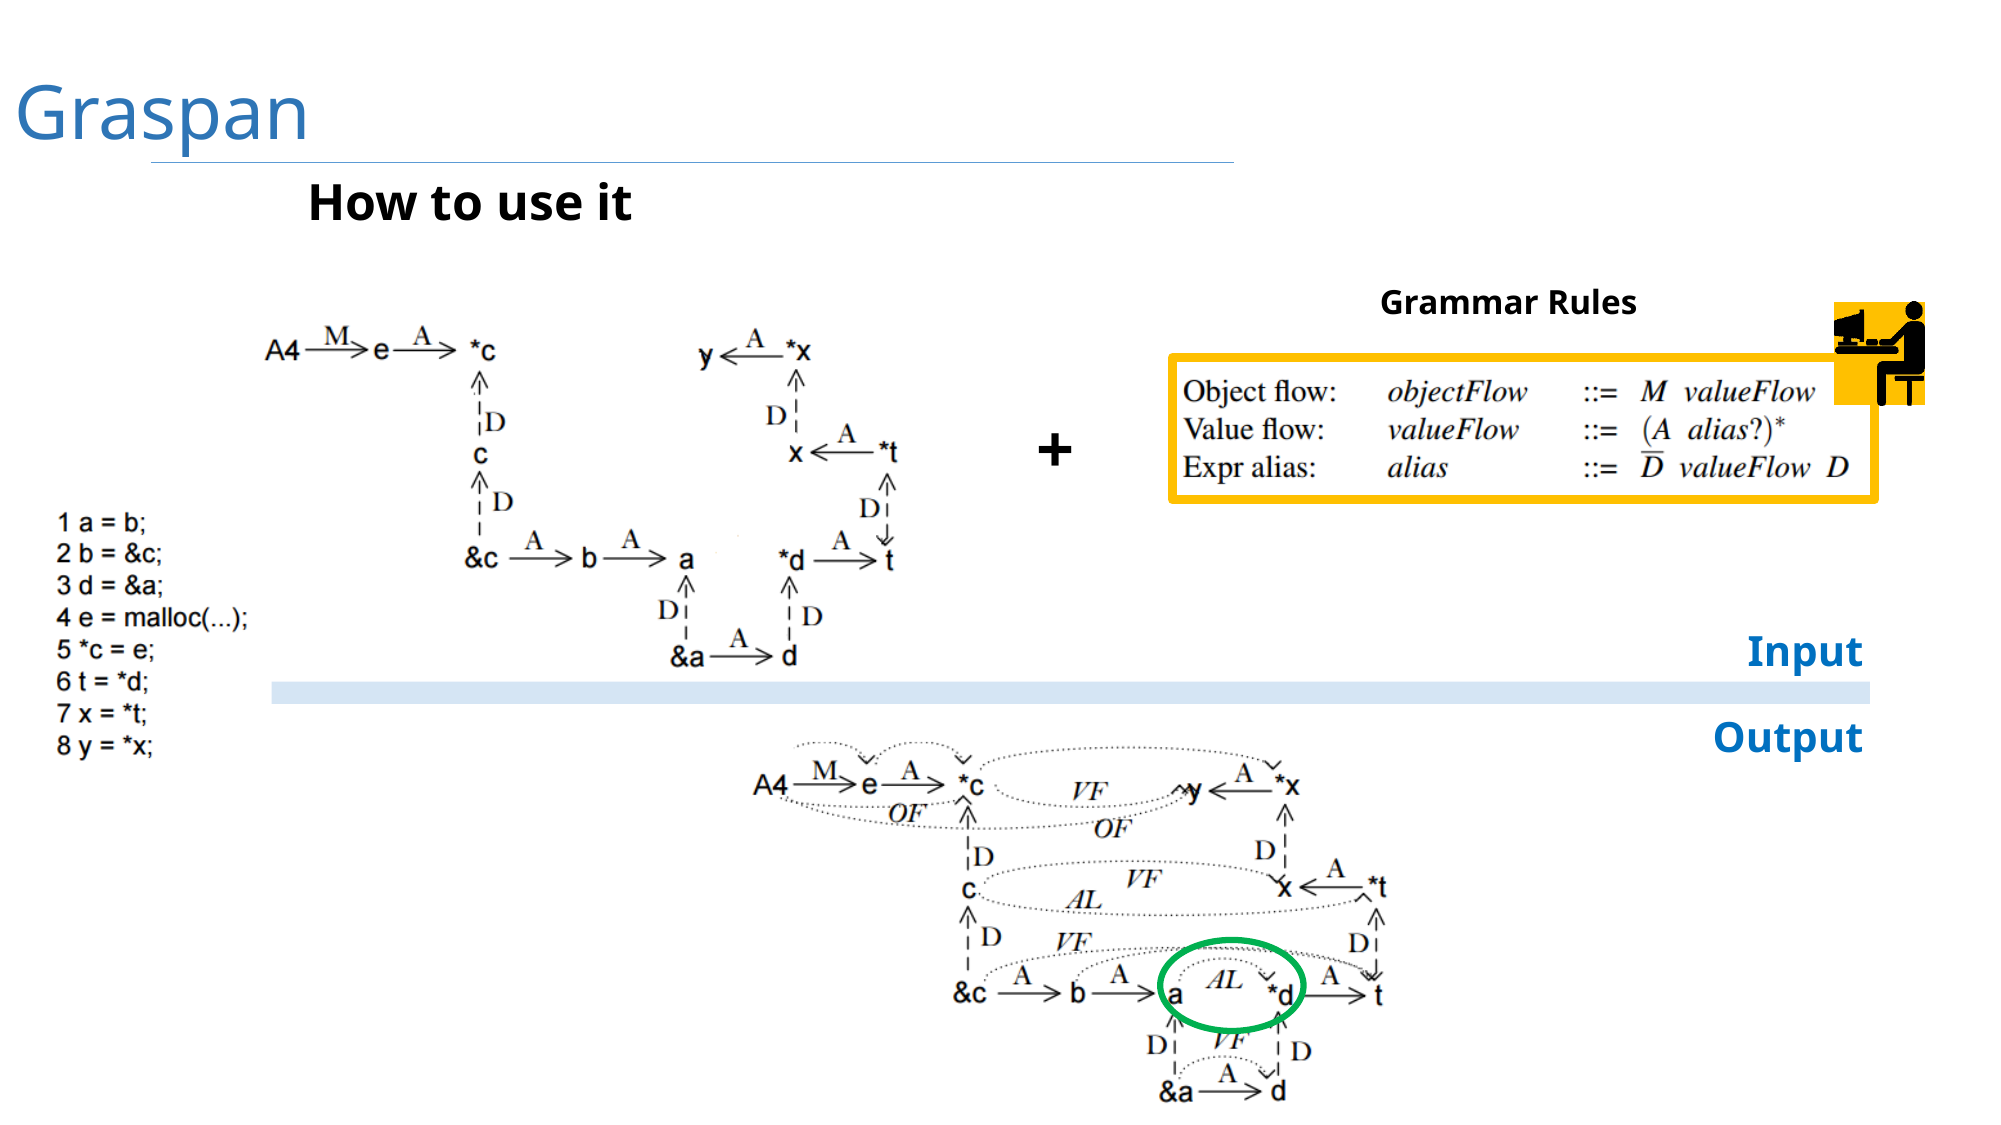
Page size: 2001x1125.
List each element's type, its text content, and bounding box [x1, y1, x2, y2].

text_box Output [1697, 703, 2000, 769]
text_box How to use it [292, 162, 1289, 238]
text_box Input [1732, 617, 1936, 683]
text_box Grammar Rules [1364, 274, 1653, 329]
picture [746, 728, 1395, 1116]
text_box + [1021, 399, 1087, 495]
text_box Graspan [0, 56, 997, 162]
picture [1176, 301, 1925, 496]
text_box [271, 681, 1871, 705]
picture [49, 287, 965, 770]
